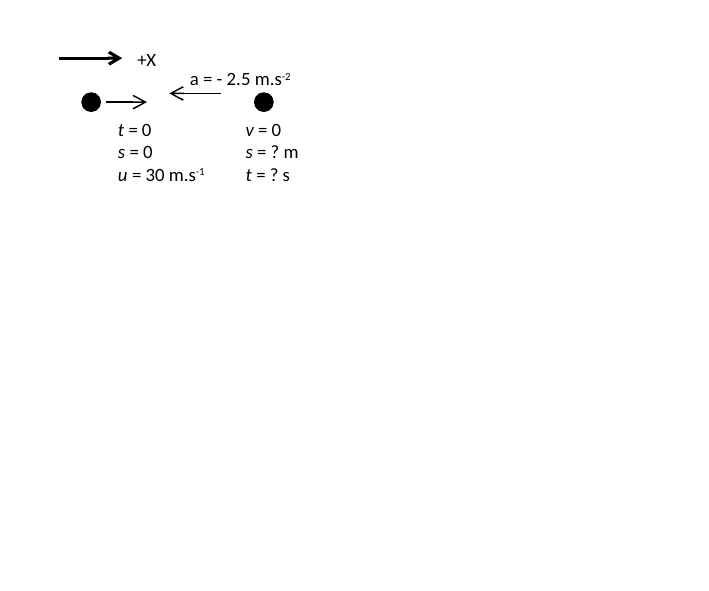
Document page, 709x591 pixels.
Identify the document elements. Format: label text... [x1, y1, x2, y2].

text_box [81, 92, 101, 112]
text_box [254, 97, 274, 109]
text_box t = 0 s = 0 u = 30 m.s-1 [103, 110, 220, 193]
text_box v = 0 s = ? m t = ? s [230, 109, 314, 193]
text_box a = - 2.5 m.s-2 [175, 59, 306, 97]
text_box +X [122, 40, 172, 78]
